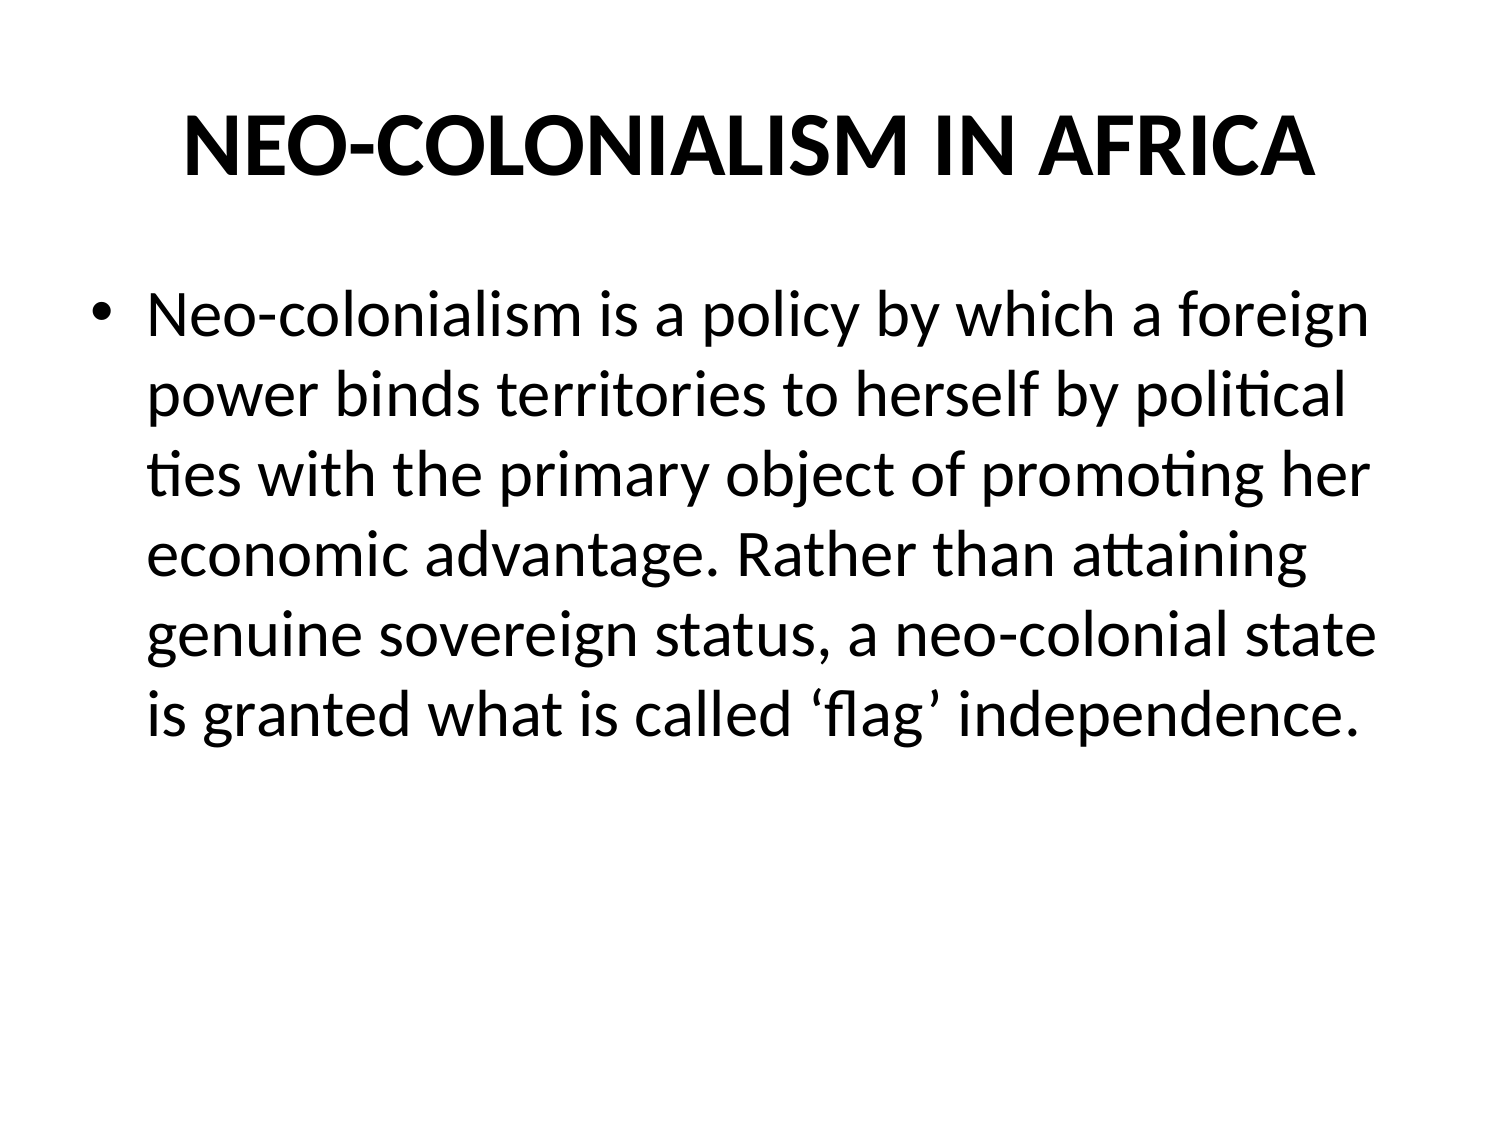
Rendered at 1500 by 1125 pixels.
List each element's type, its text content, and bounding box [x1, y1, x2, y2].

list Neo-colonialism is a policy by which a foreign power binds territories to herself by political ties with the primary object of promoting her economic advantage. Rather than attaining genuine sovereign status, a neo-colonial state is granted what is called ‘flag’ independence. [75, 262, 1425, 1005]
title NEO-COLONIALISM IN AFRICA [75, 45, 1425, 233]
